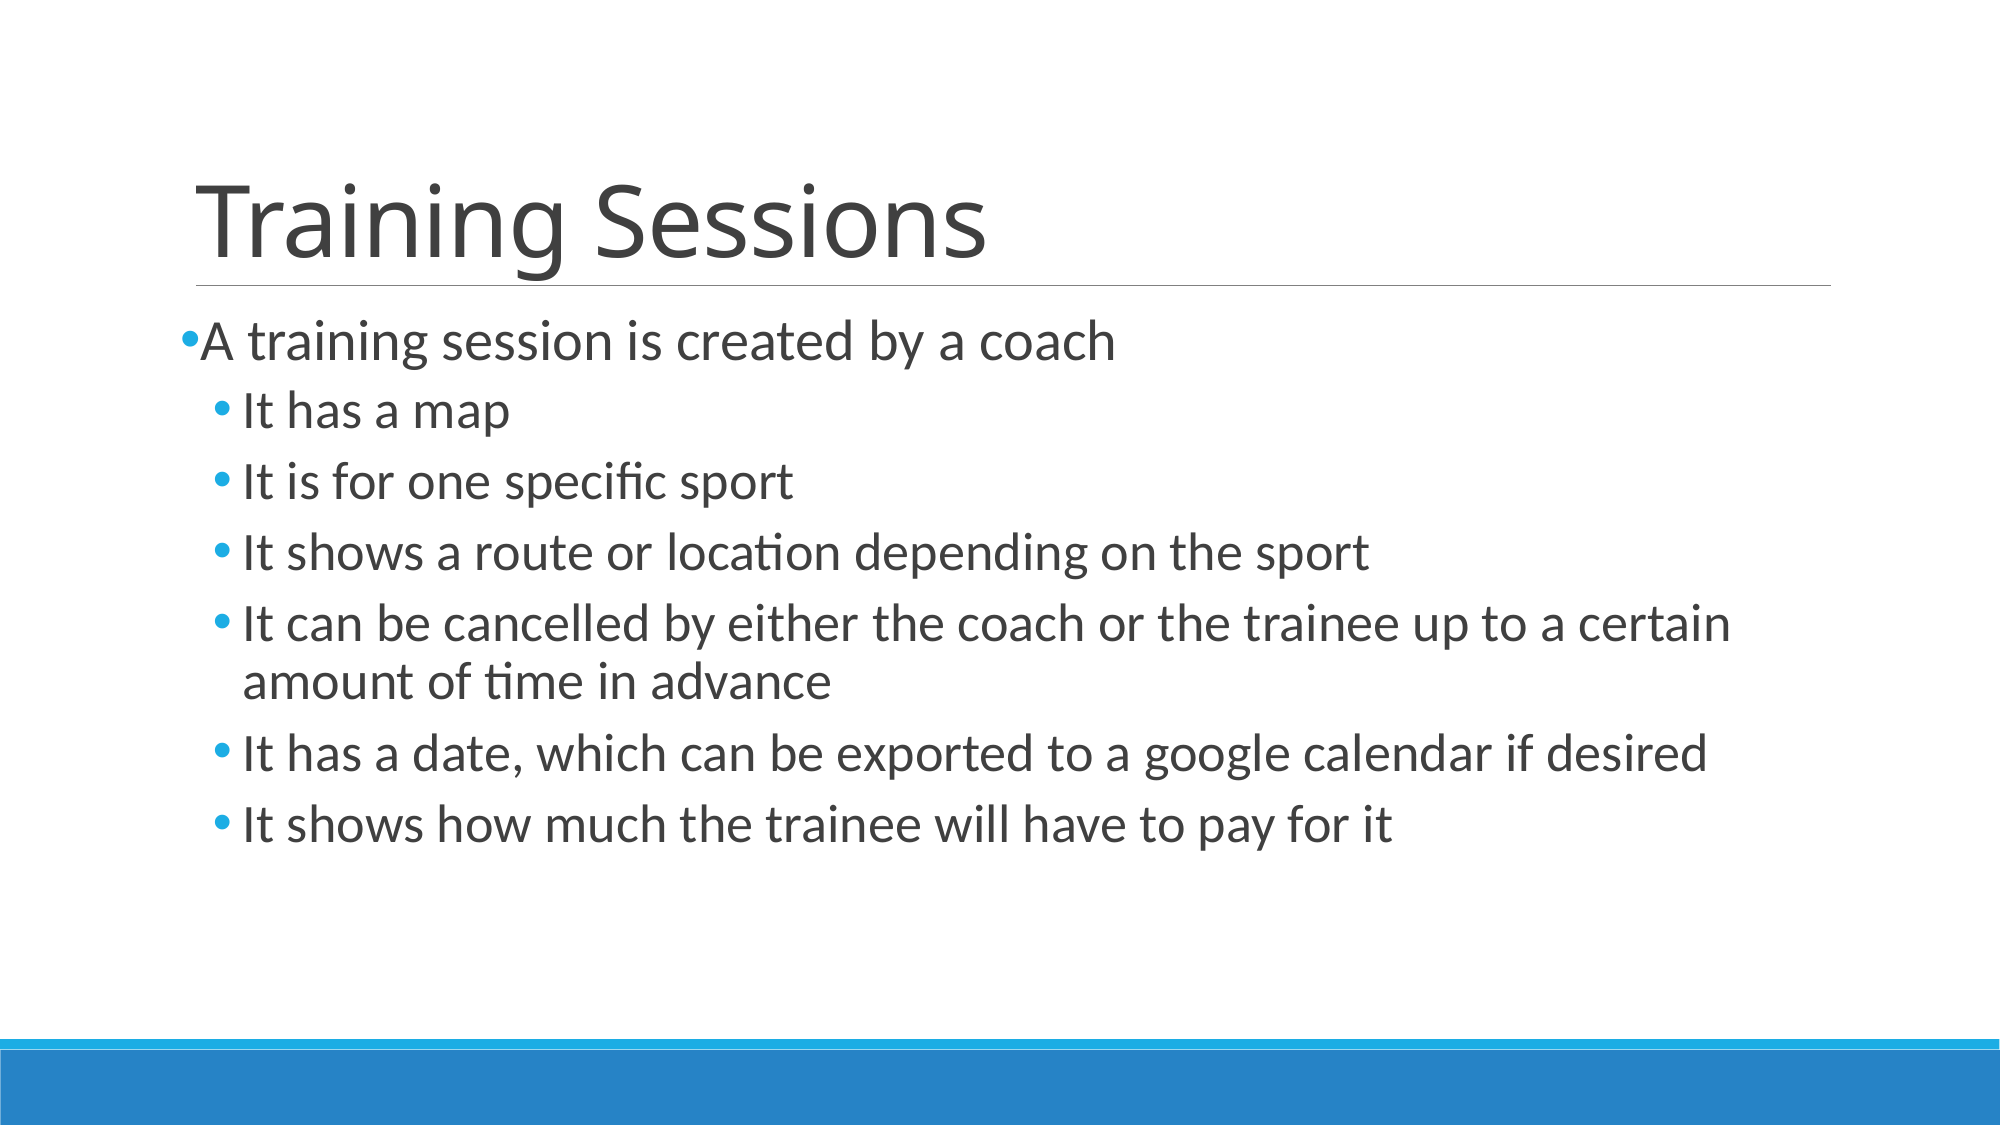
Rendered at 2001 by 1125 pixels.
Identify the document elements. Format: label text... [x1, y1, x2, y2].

list A training session is created by a coach It has a map It is for one specific sport It shows a route or location depending on the sport It can be cancelled by either the coach or the trainee up to a certain amount of time in advance It has a date, which can be exported to a google calendar if desired It shows how much the trainee will have to pay for it [180, 302, 1830, 963]
title Training Sessions [180, 47, 1830, 285]
